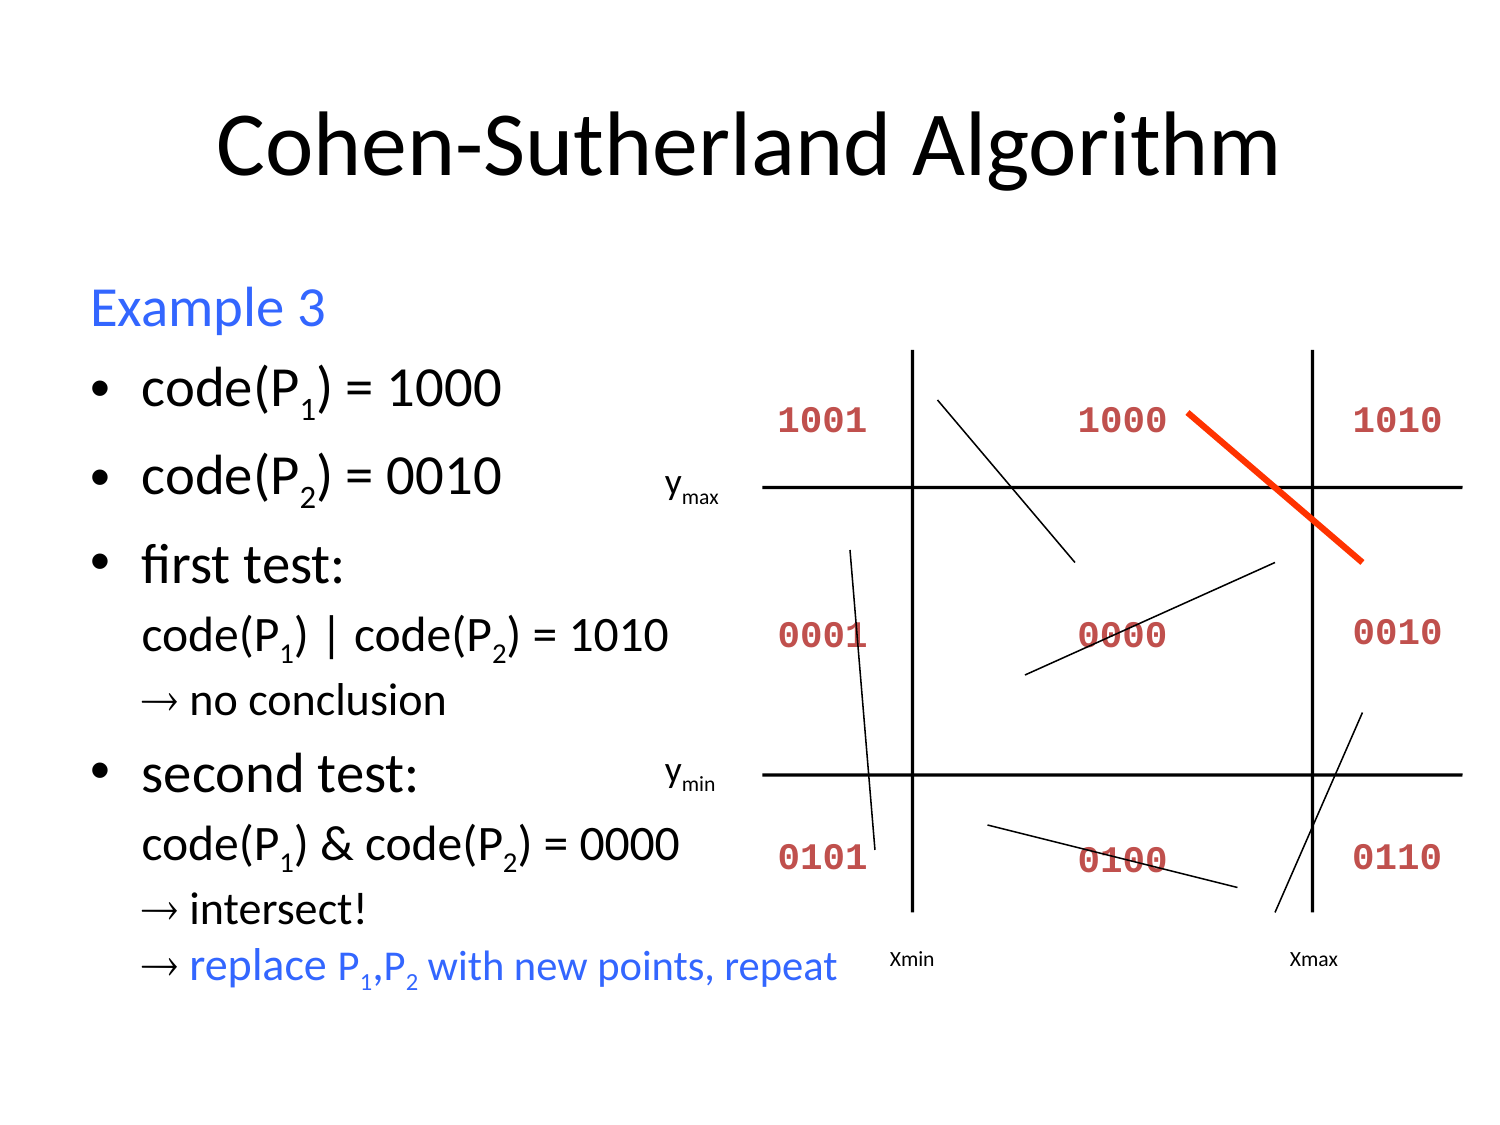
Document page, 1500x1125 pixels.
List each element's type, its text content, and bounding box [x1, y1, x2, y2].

title Cohen-Sutherland Algorithm [75, 45, 1425, 233]
text_box 1001 [762, 387, 883, 448]
text_box 0000 [1062, 602, 1183, 663]
text_box 0010 [1337, 599, 1458, 660]
text_box 1010 [1337, 387, 1458, 448]
text_box 0101 [762, 824, 883, 885]
text_box ymin [650, 737, 750, 804]
text_box 0110 [1337, 824, 1458, 885]
text_box Xmax [1275, 912, 1375, 979]
text_box 1000 [1062, 387, 1183, 448]
text_box ymax [650, 449, 750, 516]
list Example 3 code(P1) = 1000 code(P2) = 0010 first test: code(P1) | code(P2) = 1010  no conclusion second test: code(P1) & code(P2) = 0000  intersect!  replace P1,P2 with new points, repeat [75, 262, 1425, 1005]
text_box 0100 [1062, 827, 1183, 888]
text_box 0001 [762, 602, 883, 663]
text_box Xmin [875, 912, 975, 979]
